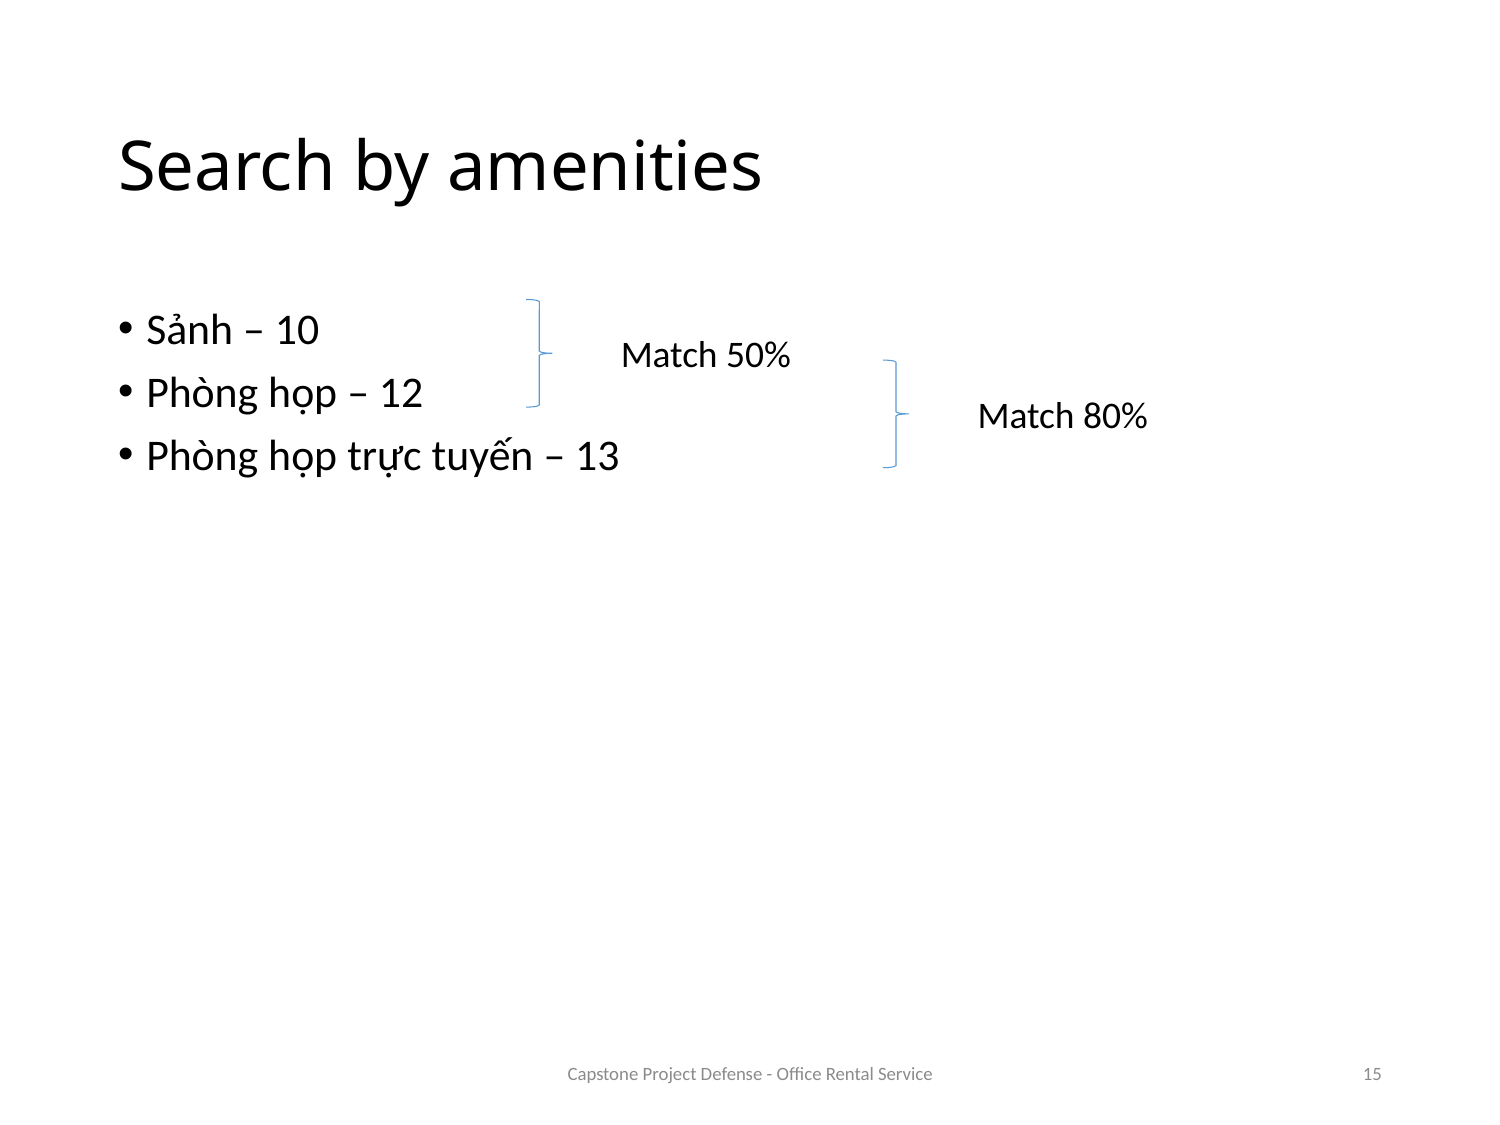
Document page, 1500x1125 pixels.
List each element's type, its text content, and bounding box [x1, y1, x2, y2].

footer Capstone Project Defense - Office Rental Service [496, 1042, 1004, 1103]
text_box [882, 359, 910, 469]
text_box Match 80% [962, 383, 1163, 444]
text_box [526, 298, 553, 408]
slide_number 15 [1059, 1042, 1397, 1103]
title Search by amenities [103, 59, 1397, 278]
list Sảnh – 10 Phòng họp – 12 Phòng họp trực tuyến – 13 [103, 299, 1397, 1014]
text_box Match 50% [606, 322, 807, 383]
